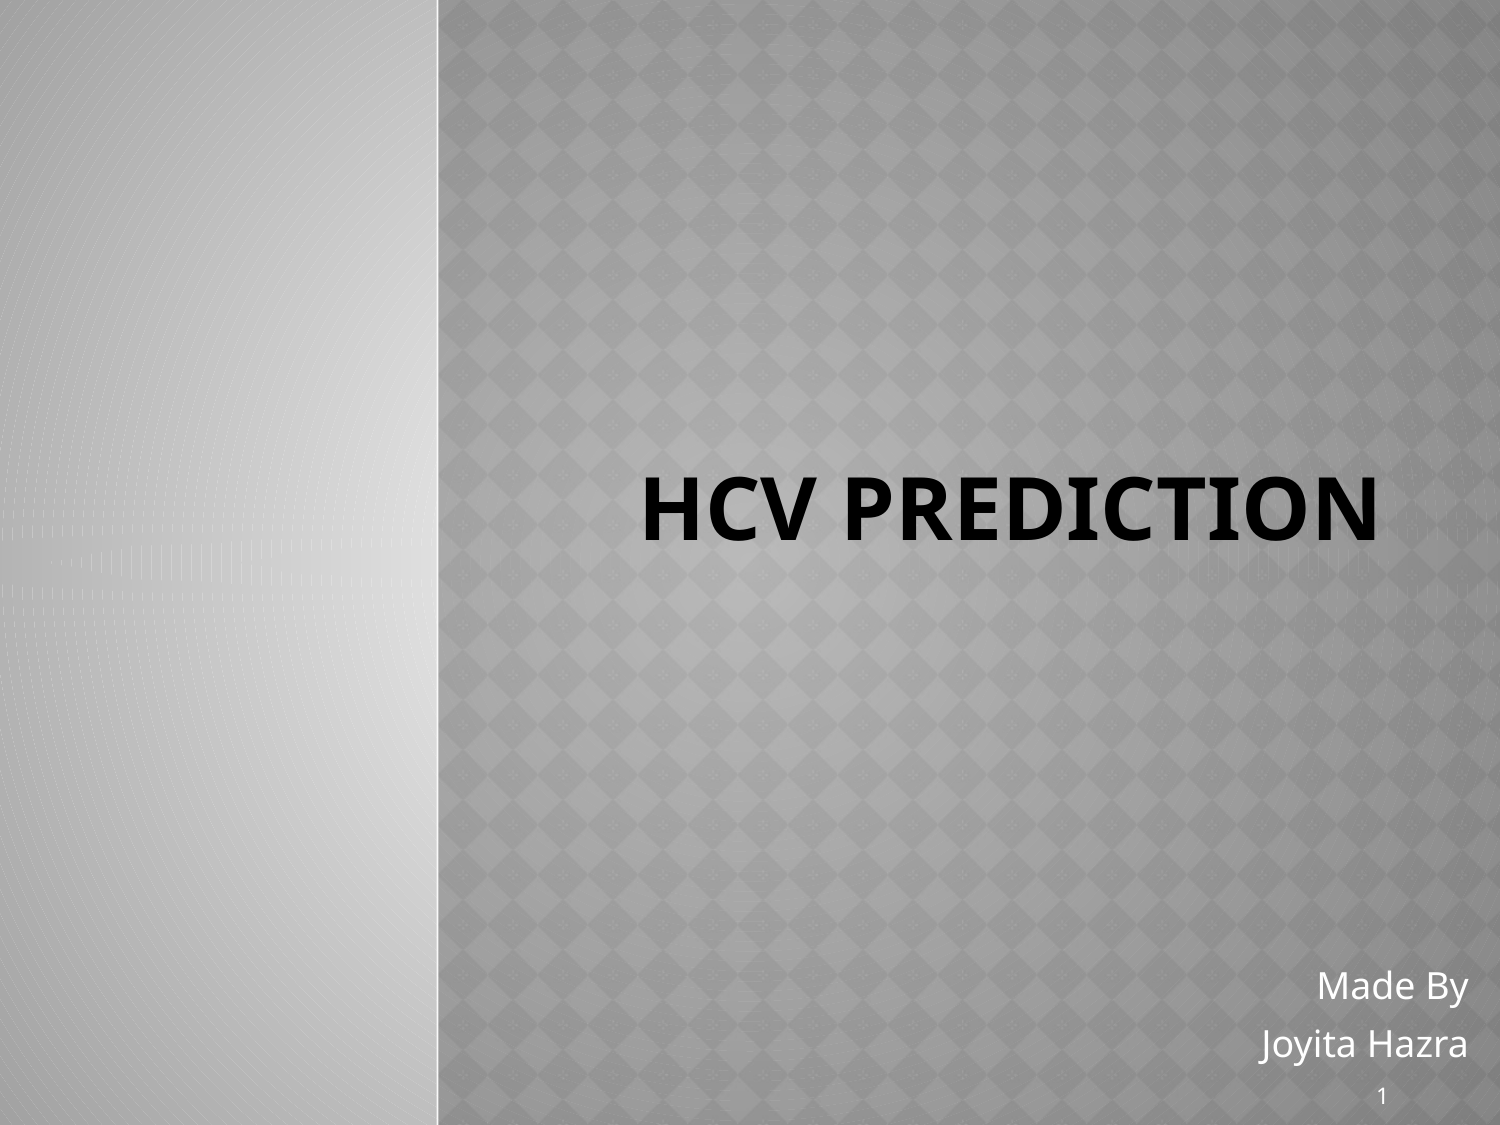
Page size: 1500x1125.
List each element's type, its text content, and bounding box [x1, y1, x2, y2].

subtitle Made By Joyita Hazra [1087, 962, 1477, 1075]
slide_number 1 [1292, 1075, 1390, 1113]
title HCV PREDICTION [552, 87, 1390, 558]
